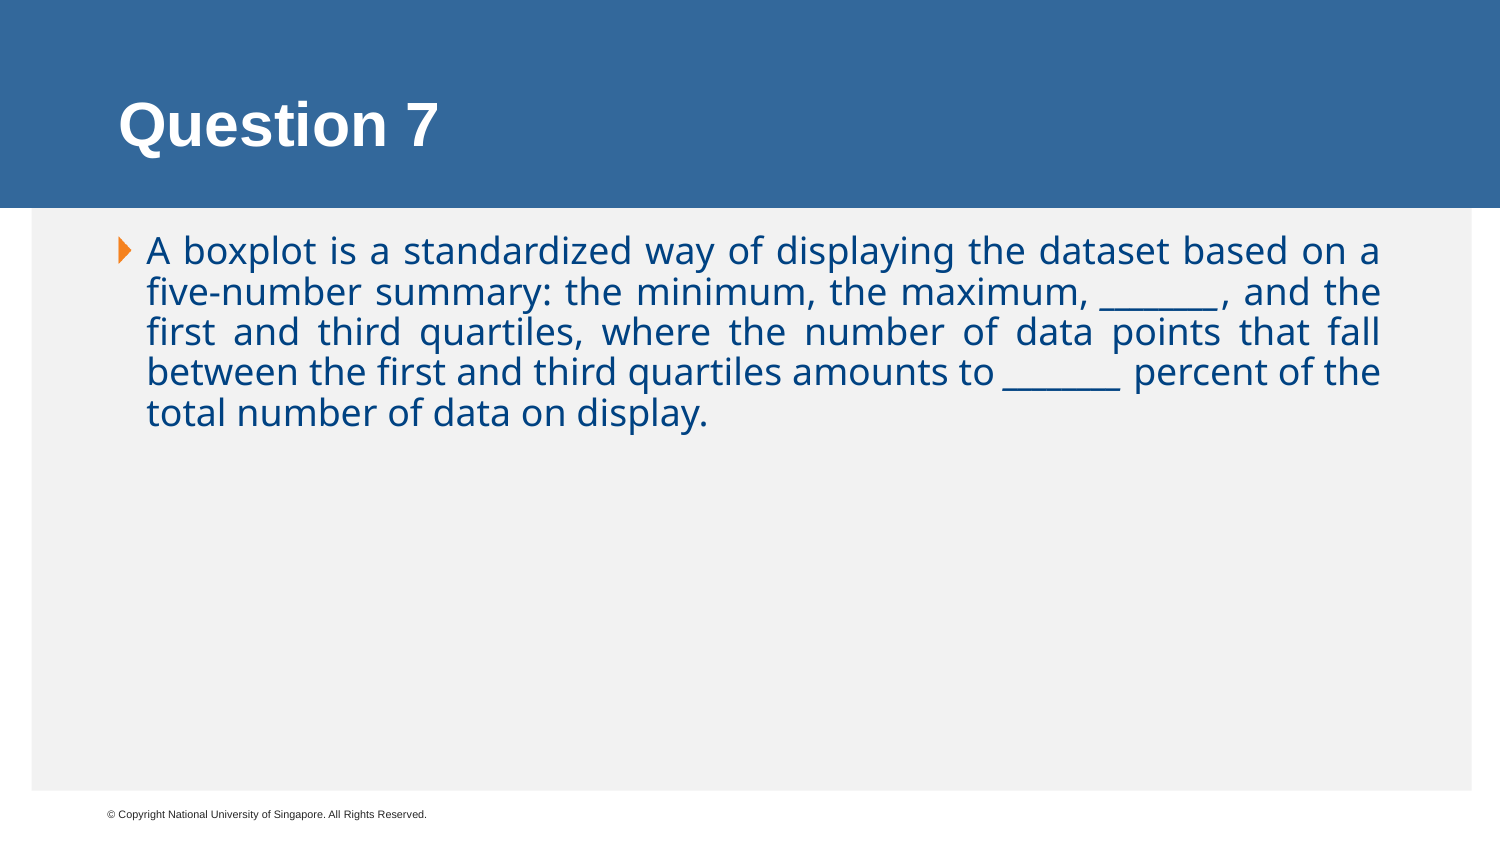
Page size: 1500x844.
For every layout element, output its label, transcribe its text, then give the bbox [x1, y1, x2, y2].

list A boxplot is a standardized way of displaying the dataset based on a five-number summary: the minimum, the maximum, ________, and the first and third quartiles, where the number of data points that fall between the first and third quartiles amounts to ________ percent of the total number of data on display. [103, 224, 1397, 713]
picture [118, 236, 132, 264]
title Question 7 [103, 44, 1397, 208]
